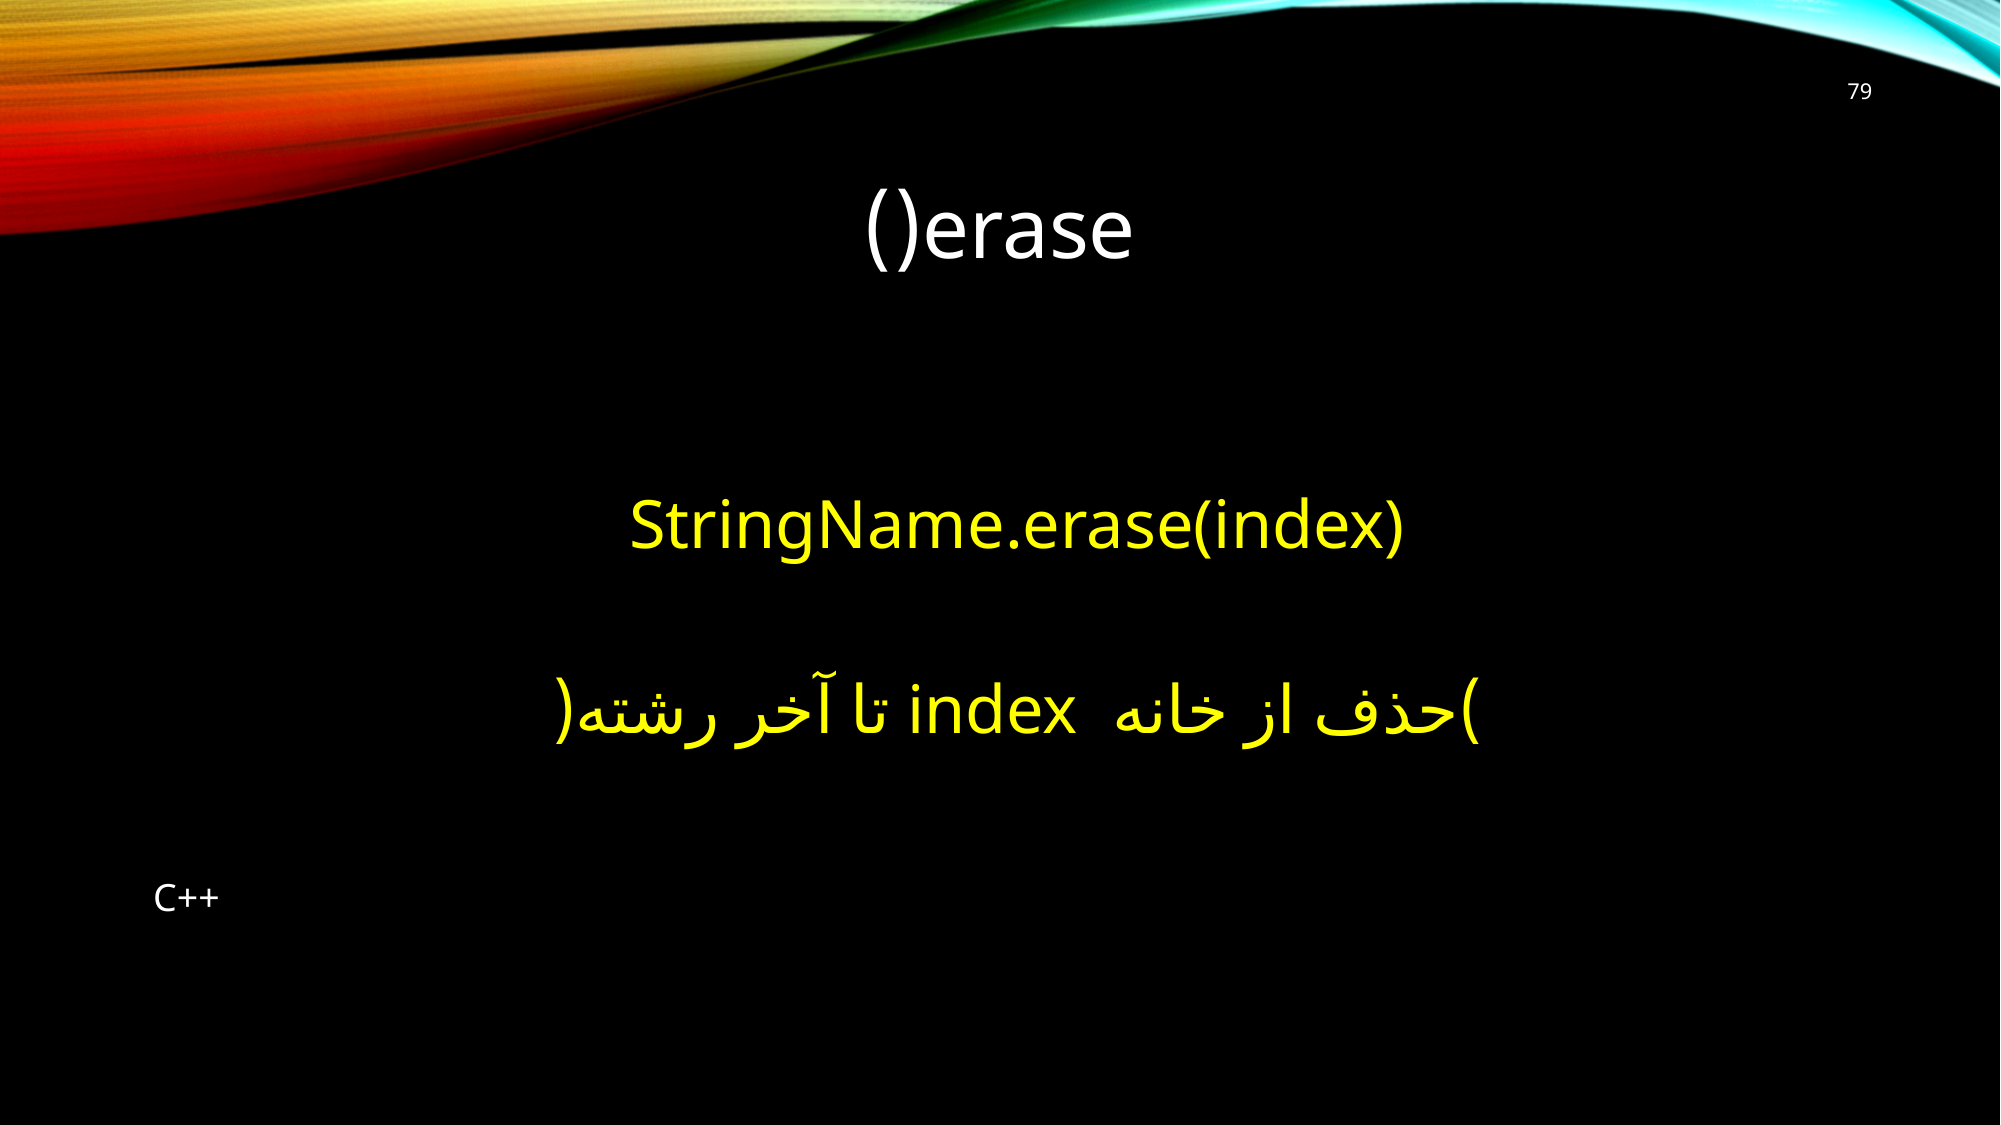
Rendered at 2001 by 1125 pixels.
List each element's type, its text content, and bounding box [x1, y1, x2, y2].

text_box C++ [138, 866, 373, 927]
slide_number 79 [1437, 62, 1888, 123]
picture [0, 0, 2000, 237]
title erase() [112, 125, 1888, 338]
list StringName.erase(index) )حذف از خانه index تا آخر رشته( [273, 483, 1762, 1000]
